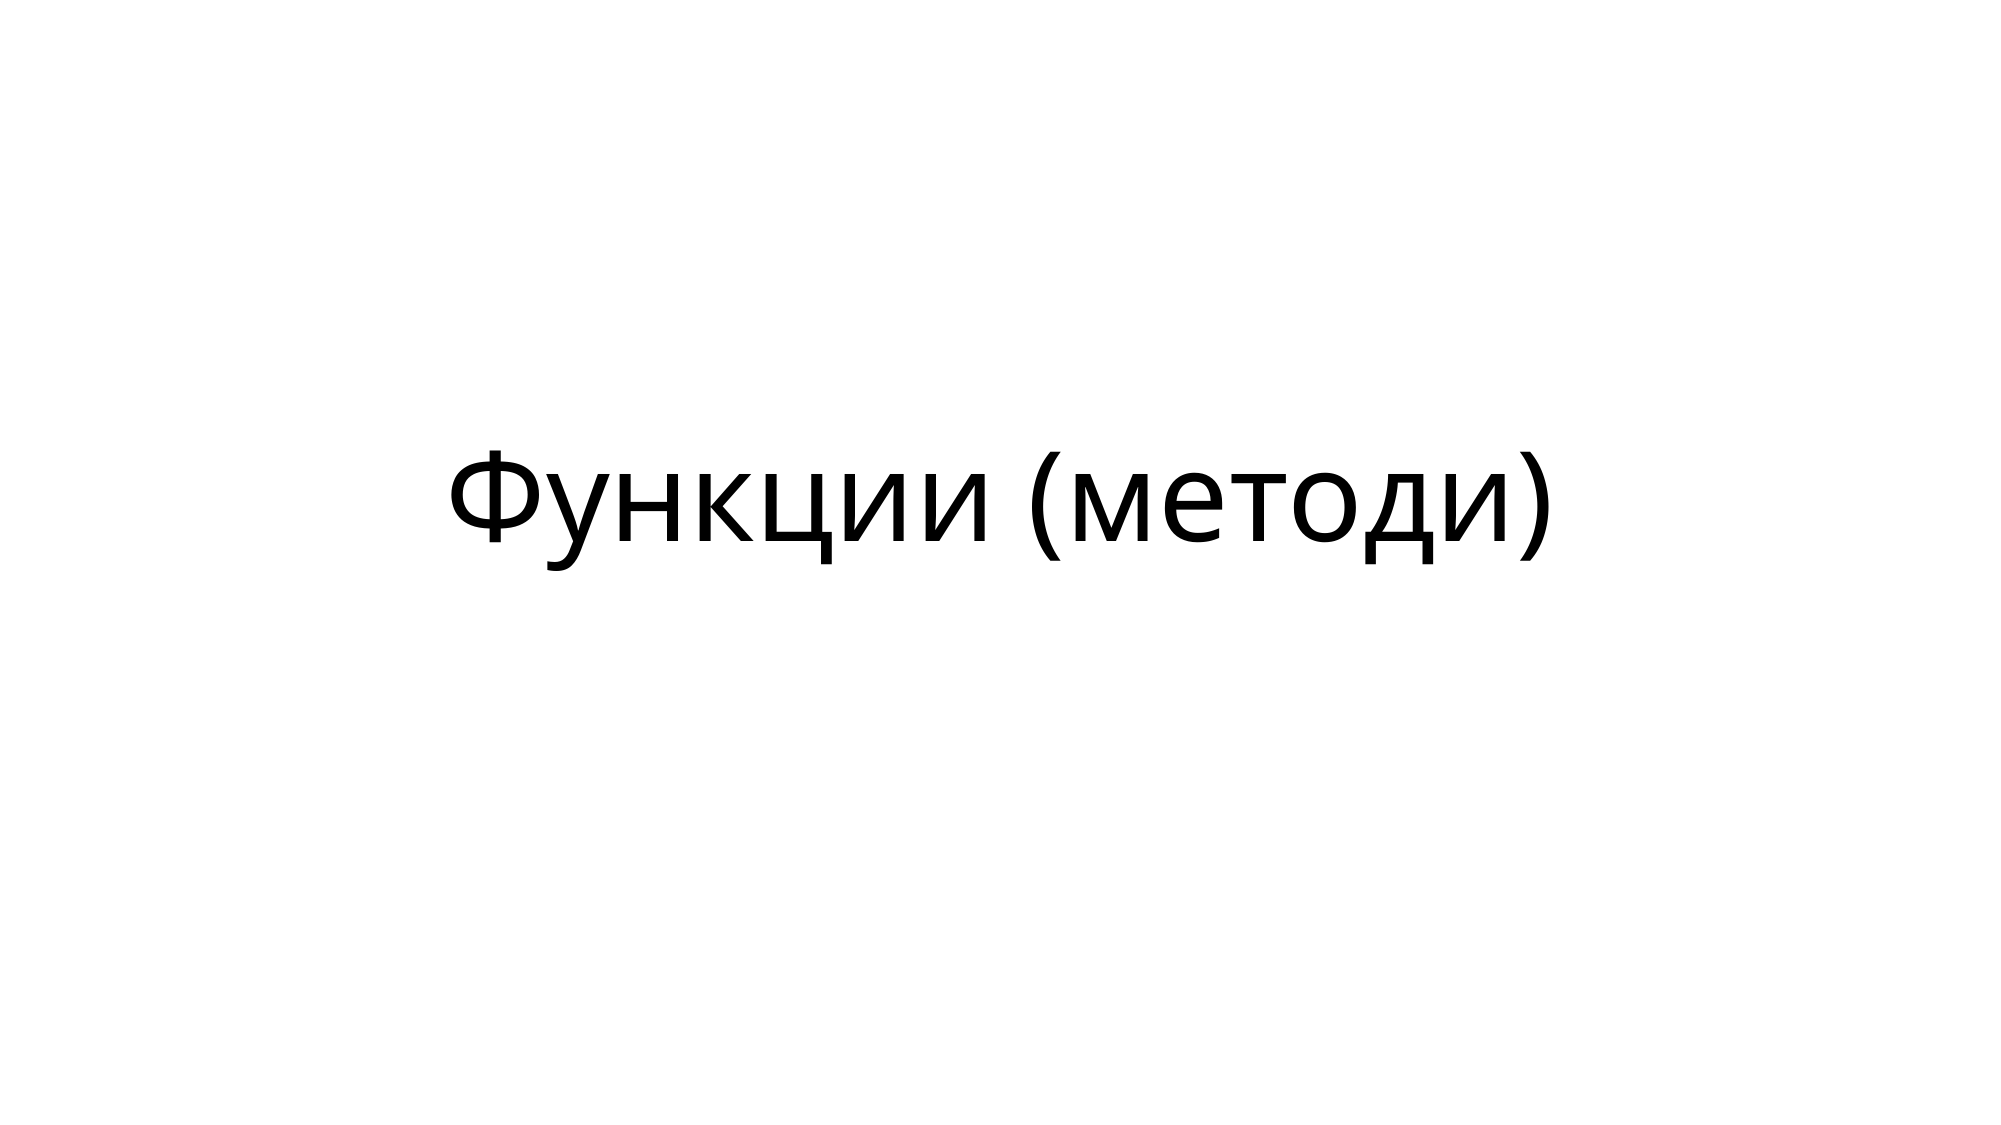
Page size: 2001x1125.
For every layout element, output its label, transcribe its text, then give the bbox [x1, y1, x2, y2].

title Функции (методи) [249, 184, 1750, 576]
